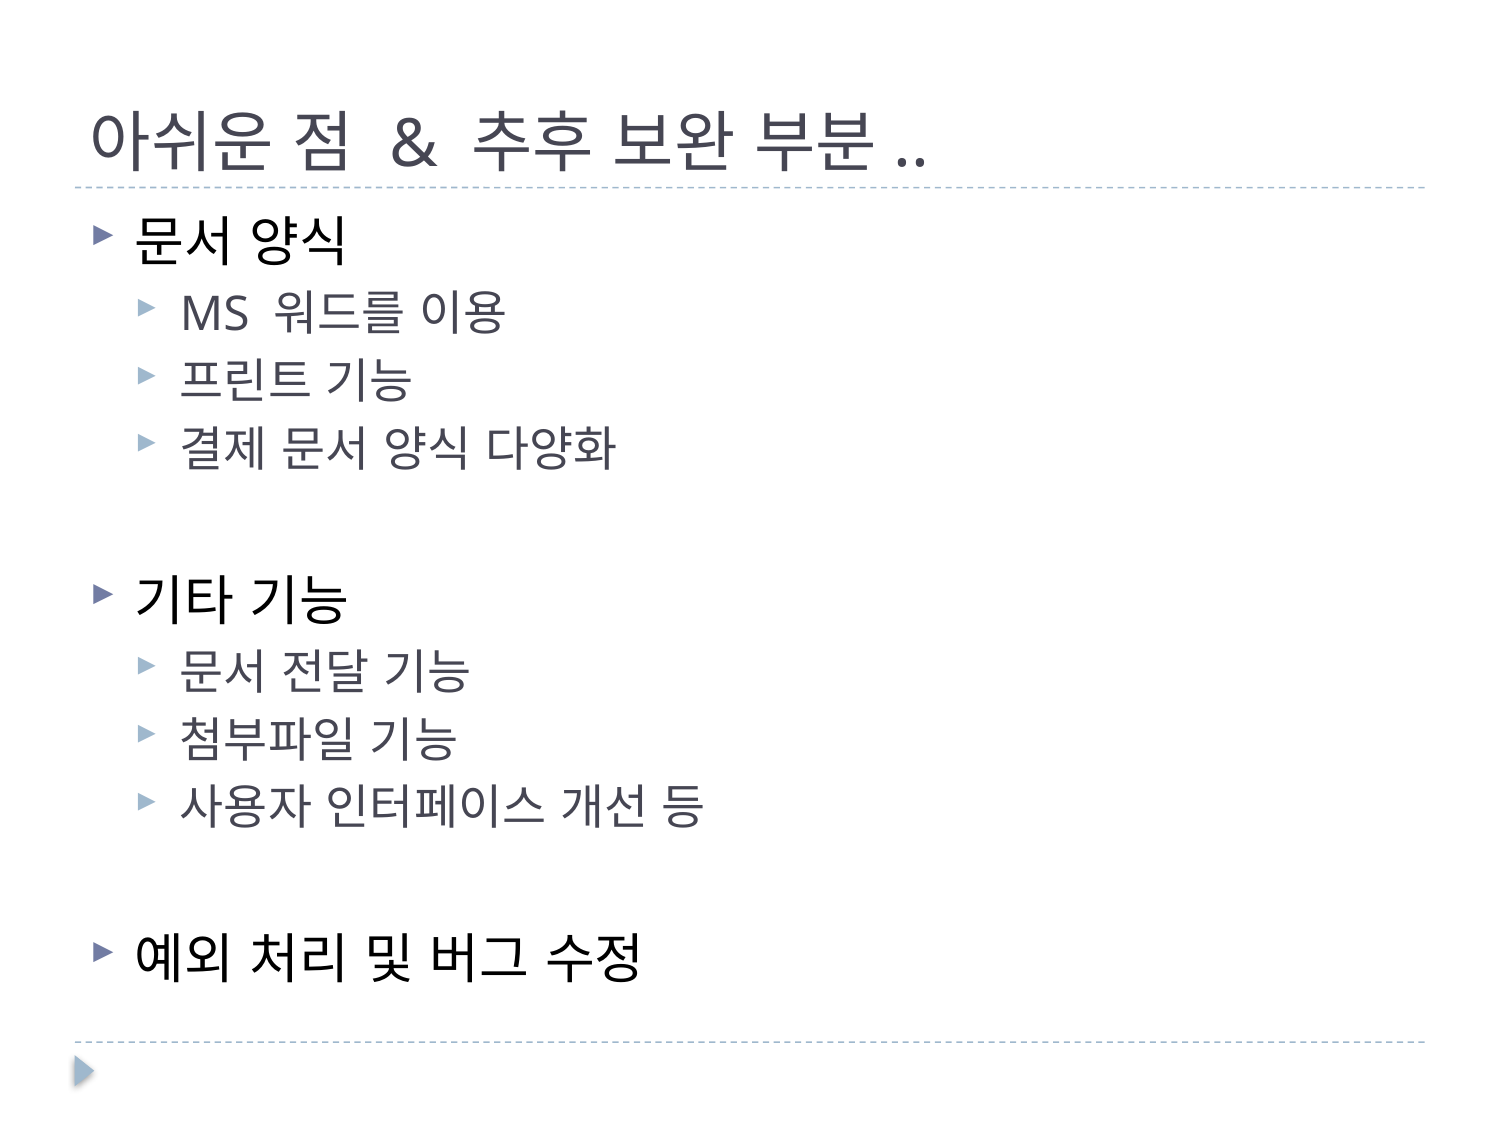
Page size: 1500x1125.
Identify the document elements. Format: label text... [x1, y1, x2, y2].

list 문서 양식 MS 워드를 이용 프린트 기능 결제 문서 양식 다양화 기타 기능 문서 전달 기능 첨부파일 기능 사용자 인터페이스 개선 등 예외 처리 및 버그 수정 [75, 200, 1425, 1010]
title 아쉬운 점 & 추후 보완 부분.. [75, 24, 1425, 188]
